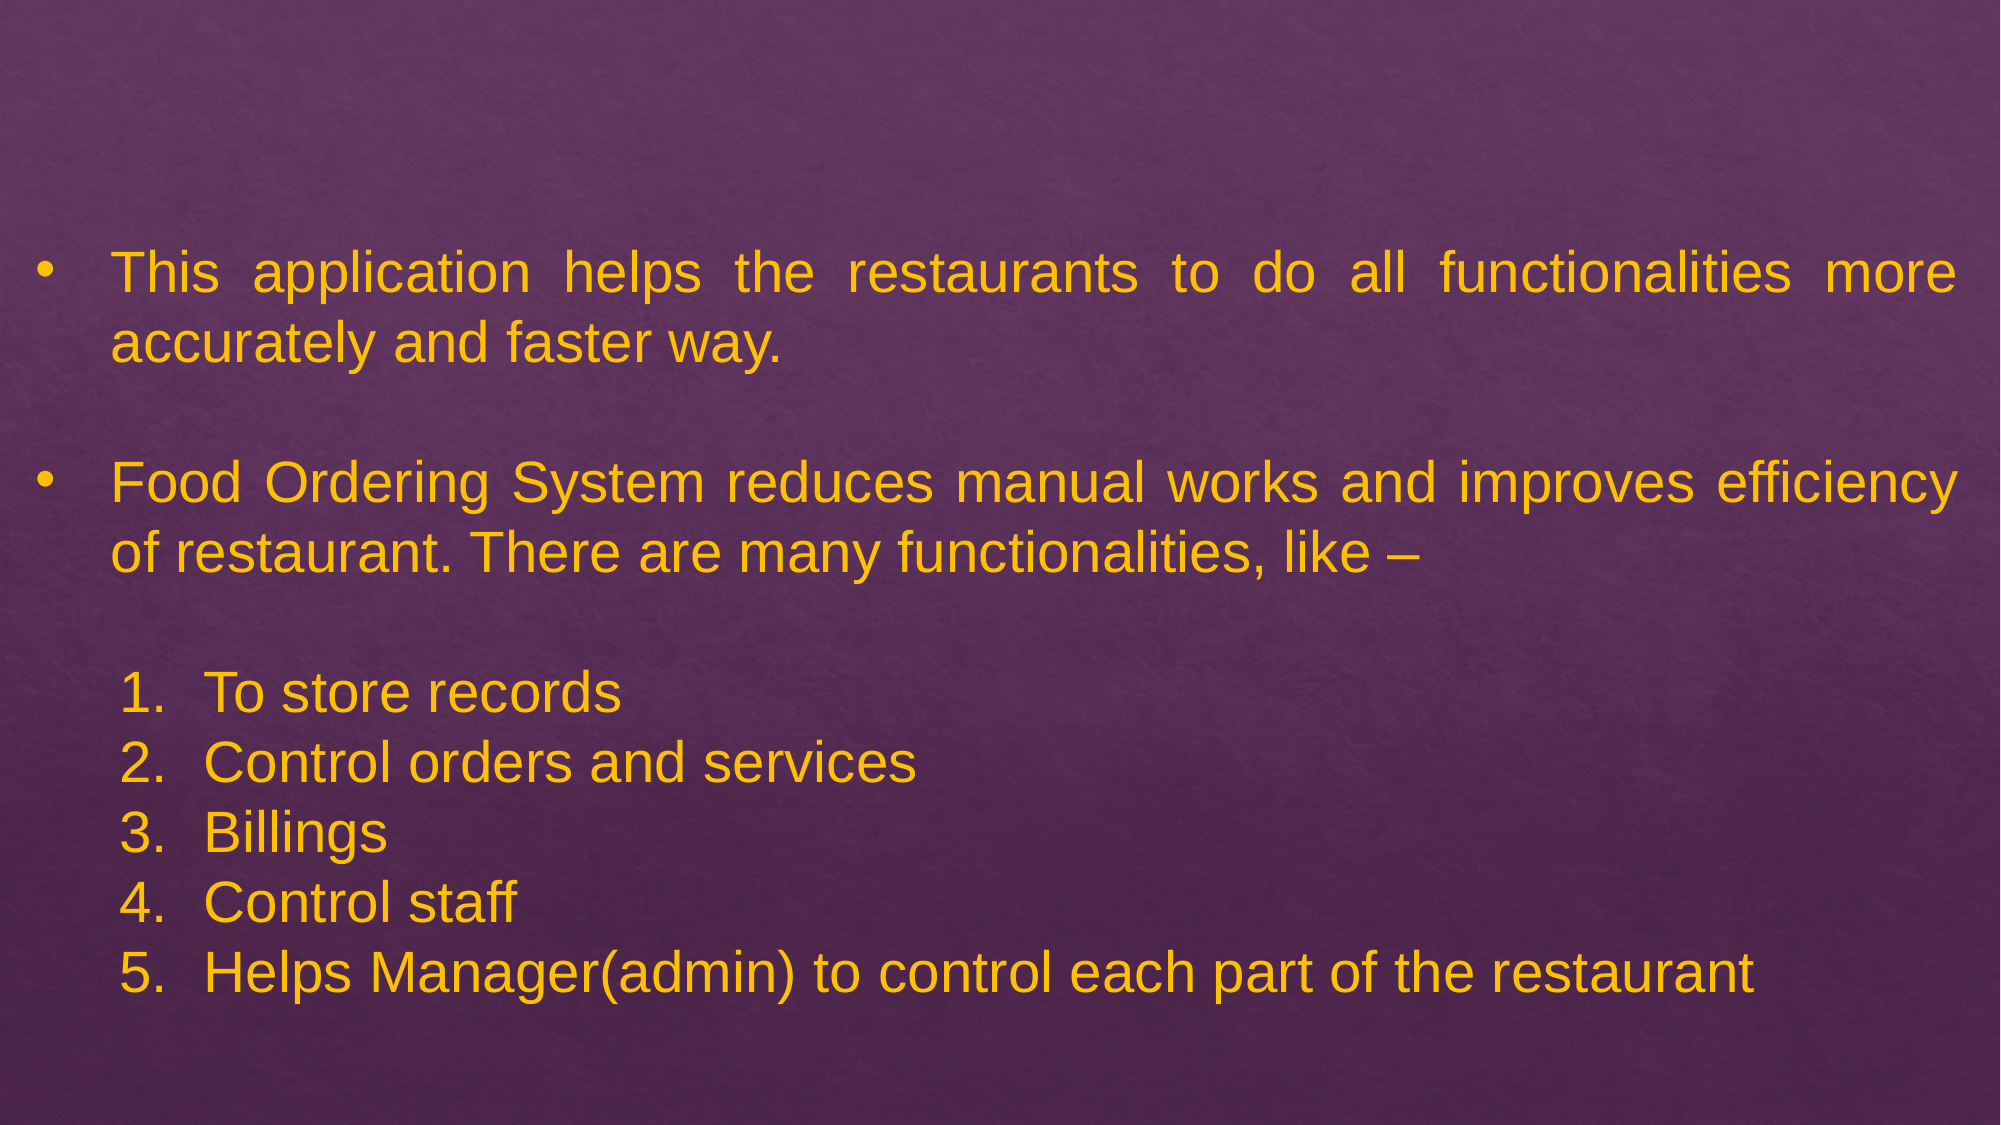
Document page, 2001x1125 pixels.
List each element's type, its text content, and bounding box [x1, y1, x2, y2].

text_box This application helps the restaurants to do all functionalities more accurately and faster way. Food Ordering System reduces manual works and improves efficiency of restaurant. There are many functionalities, like – To store records Control orders and services Billings Control staff Helps Manager(admin) to control each part of the restaurant [20, 226, 1976, 1011]
